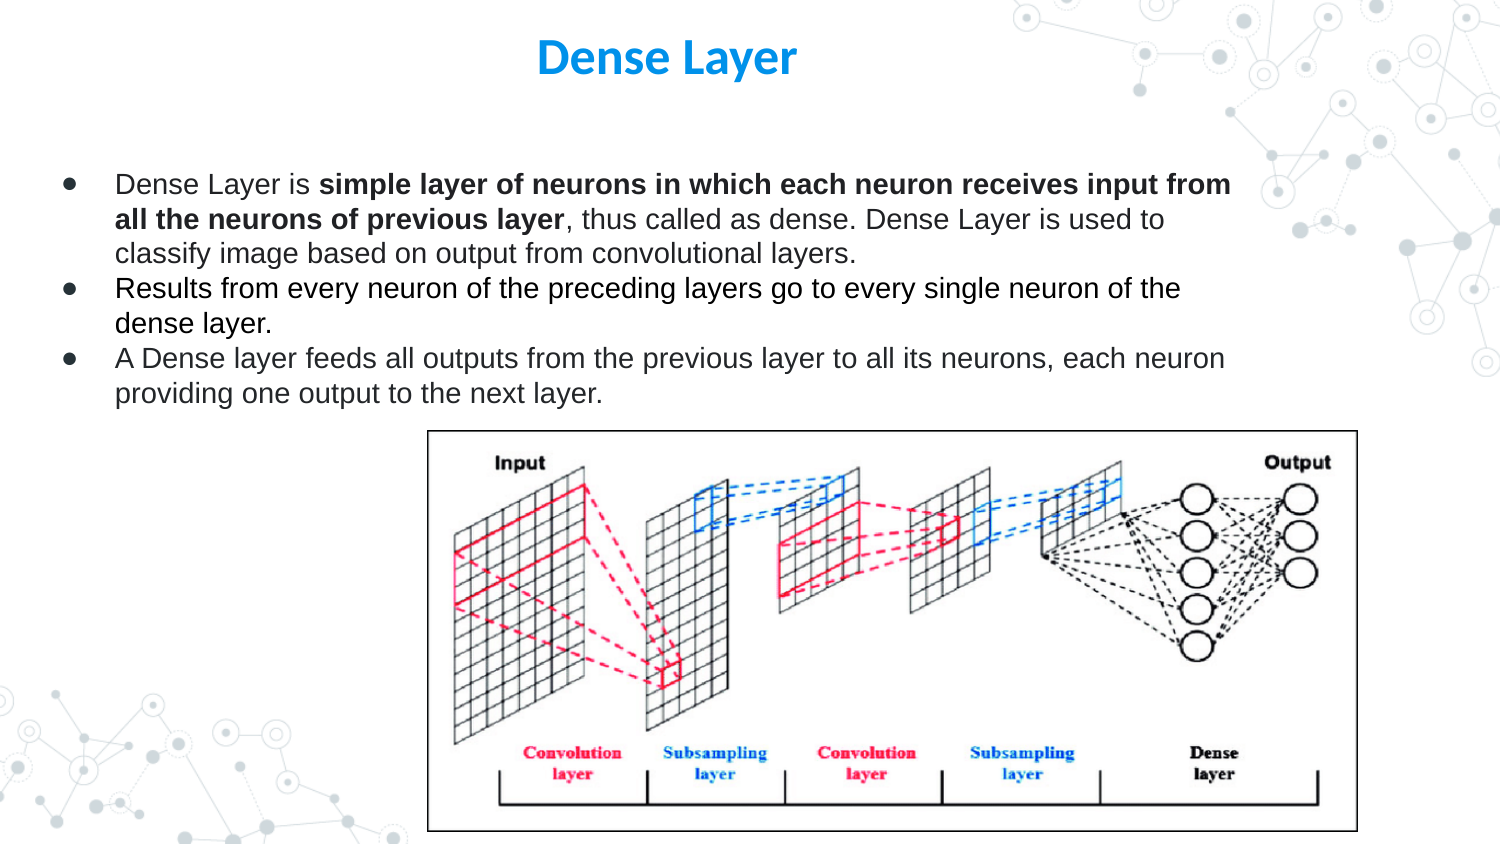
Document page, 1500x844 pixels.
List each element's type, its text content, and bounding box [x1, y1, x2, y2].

list Dense Layer [424, 7, 911, 143]
text_box Dense Layer is simple layer of neurons in which each neuron receives input from all the neurons of previous layer, thus called as dense. Dense Layer is used to classify image based on output from convolutional layers. Results from every neuron of the preceding layers go to every single neuron of the dense layer. A Dense layer feeds all outputs from the previous layer to all its neurons, each neuron providing one output to the next layer. [24, 149, 1255, 425]
picture [0, 0, 1500, 844]
